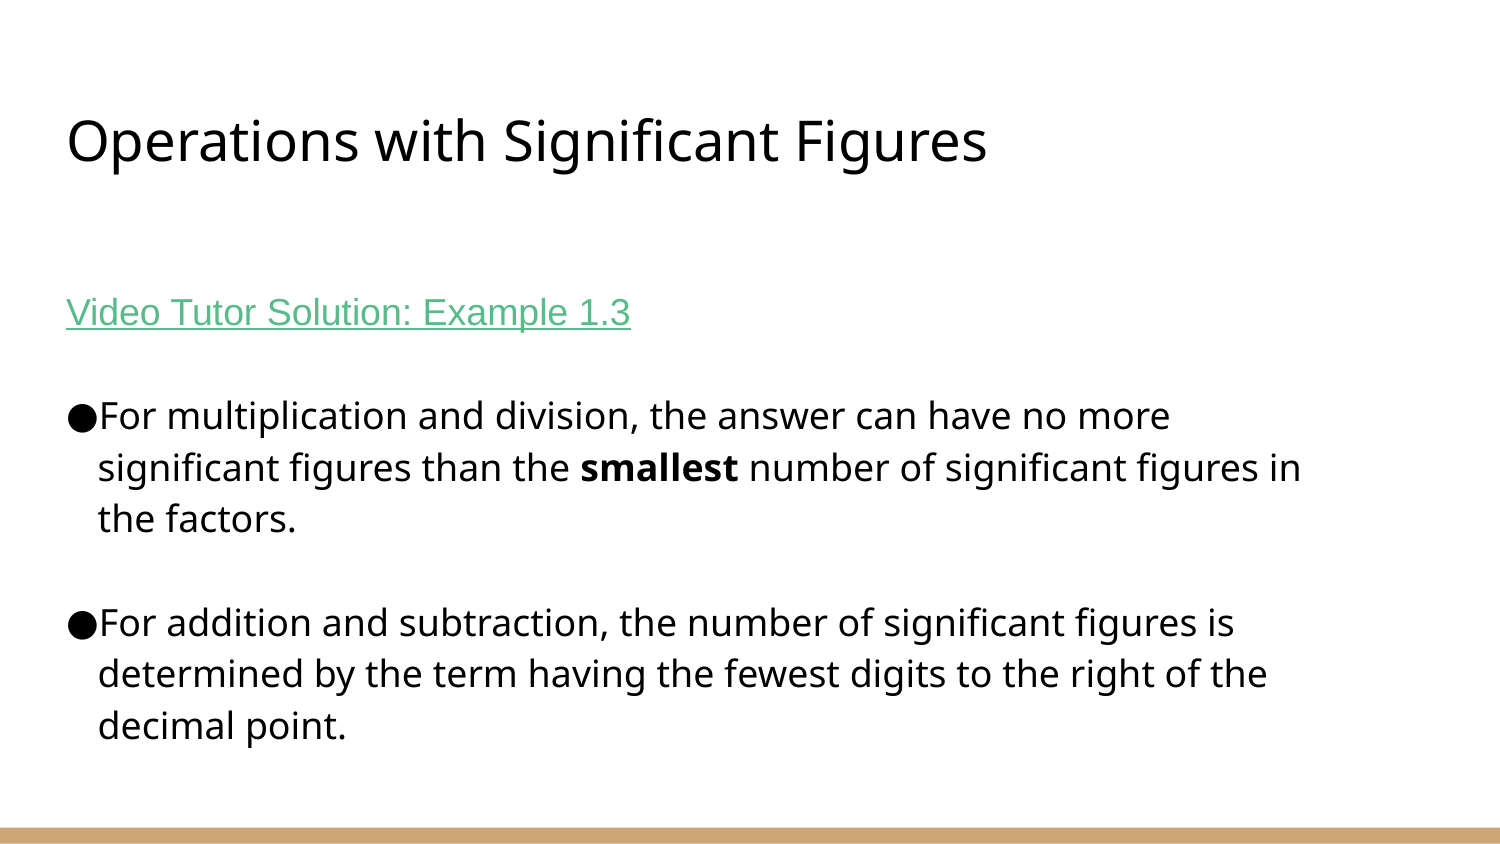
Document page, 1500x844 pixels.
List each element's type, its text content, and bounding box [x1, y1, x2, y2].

title Operations with Significant Figures [51, 51, 1449, 189]
list Video Tutor Solution: Example 1.3 For multiplication and division, the answer can have no more significant figures than the smallest number of significant figures in the factors. For addition and subtraction, the number of significant figures is determined by the term having the fewest digits to the right of the decimal point. [51, 266, 1361, 752]
